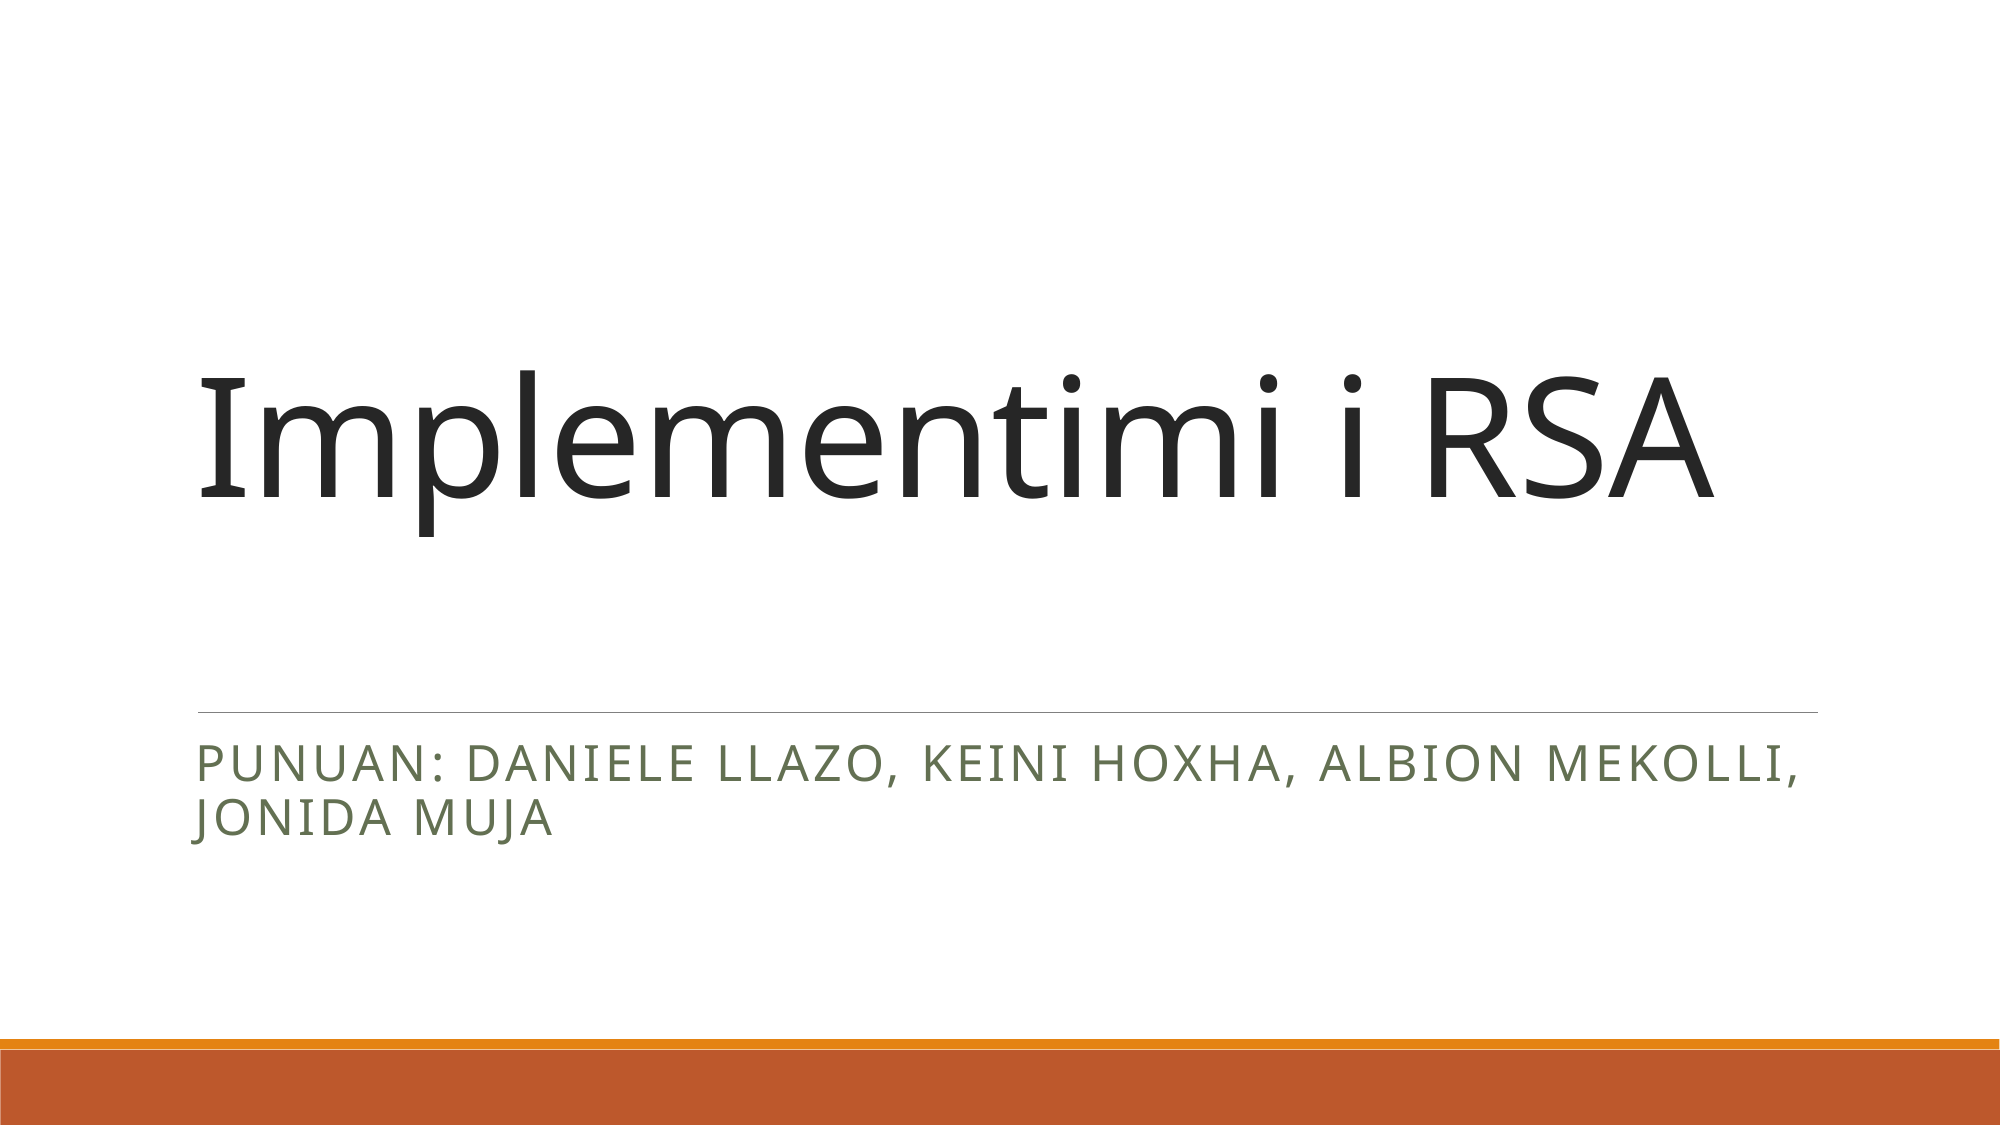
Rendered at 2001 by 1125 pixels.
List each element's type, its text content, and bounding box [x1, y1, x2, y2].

subtitle Punuan: Daniele Llazo, Keini Hoxha, Albion Mekolli, Jonida Muja [180, 730, 1831, 919]
title Implementimi i RSA [180, 124, 1830, 710]
